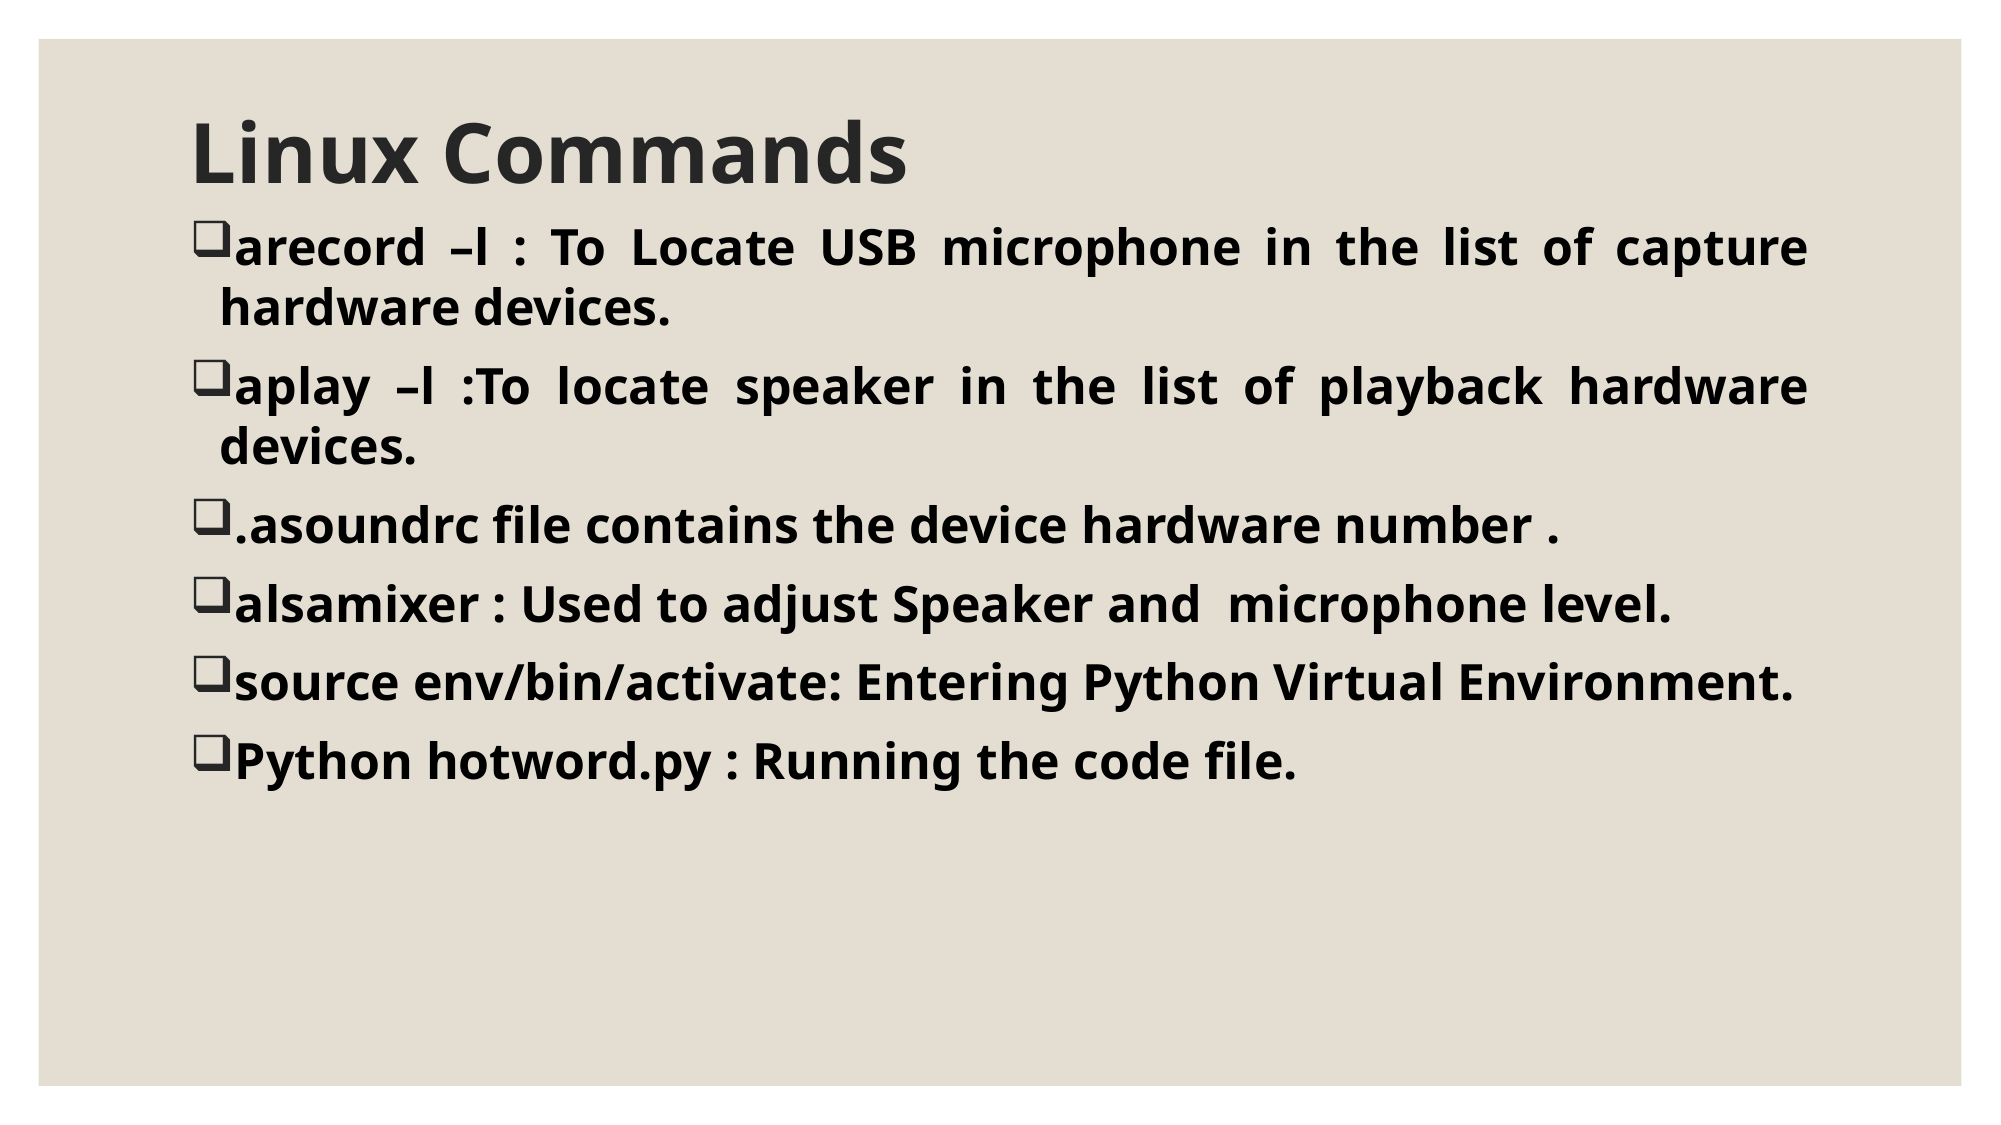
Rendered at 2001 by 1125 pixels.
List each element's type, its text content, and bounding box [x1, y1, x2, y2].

list arecord –l : To Locate USB microphone in the list of capture hardware devices. aplay –l :To locate speaker in the list of playback hardware devices. .asoundrc file contains the device hardware number . alsamixer : Used to adjust Speaker and microphone level. source env/bin/activate: Entering Python Virtual Environment. Python hotword.py : Running the code file. [174, 208, 1825, 990]
title Linux Commands [174, 105, 1825, 208]
